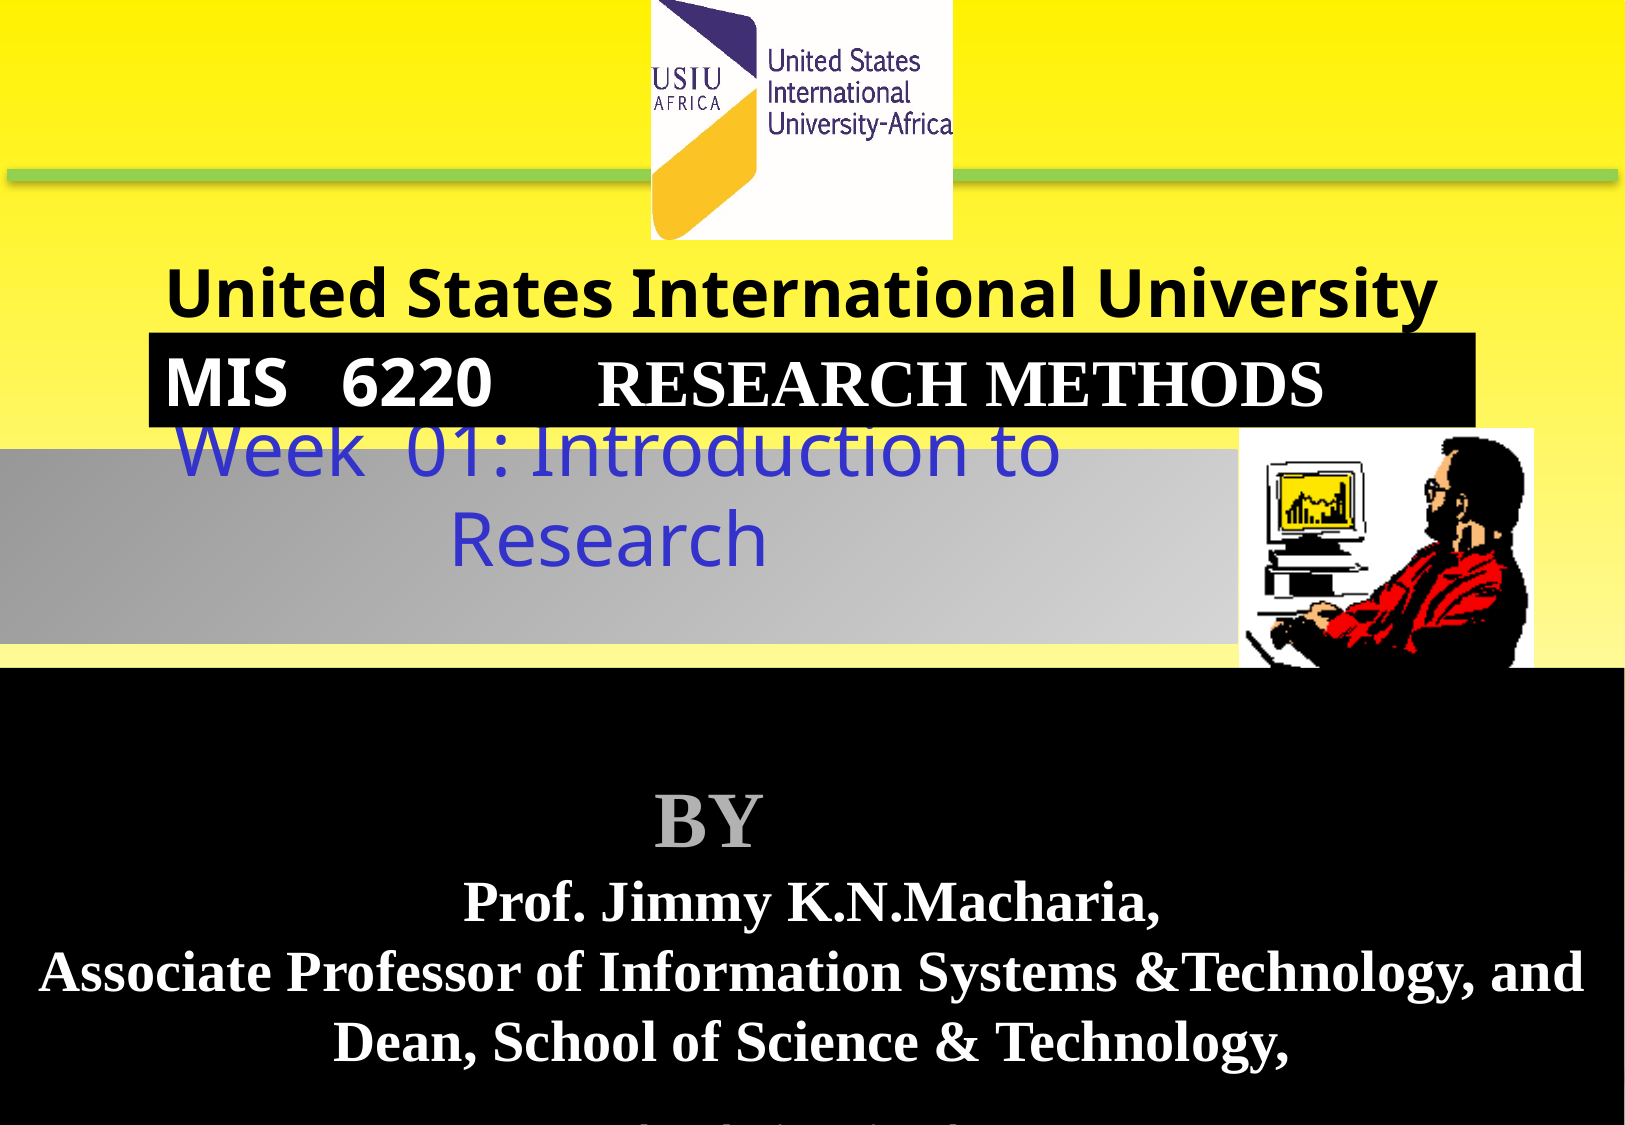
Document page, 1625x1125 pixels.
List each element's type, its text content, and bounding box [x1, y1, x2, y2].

text_box MIS 6220 RESEARCH METHODS [148, 419, 1476, 428]
picture [1238, 428, 1534, 699]
title Week 01: Introduction to Research [0, 449, 1233, 644]
text_box United States International University [0, 243, 1604, 419]
picture [650, 0, 953, 240]
text_box BY Prof. Jimmy K.N.Macharia, Associate Professor of Information Systems &Technology, and Dean, School of Science & Technology, kmacharia@usiu.ac.ke [0, 667, 1625, 1125]
